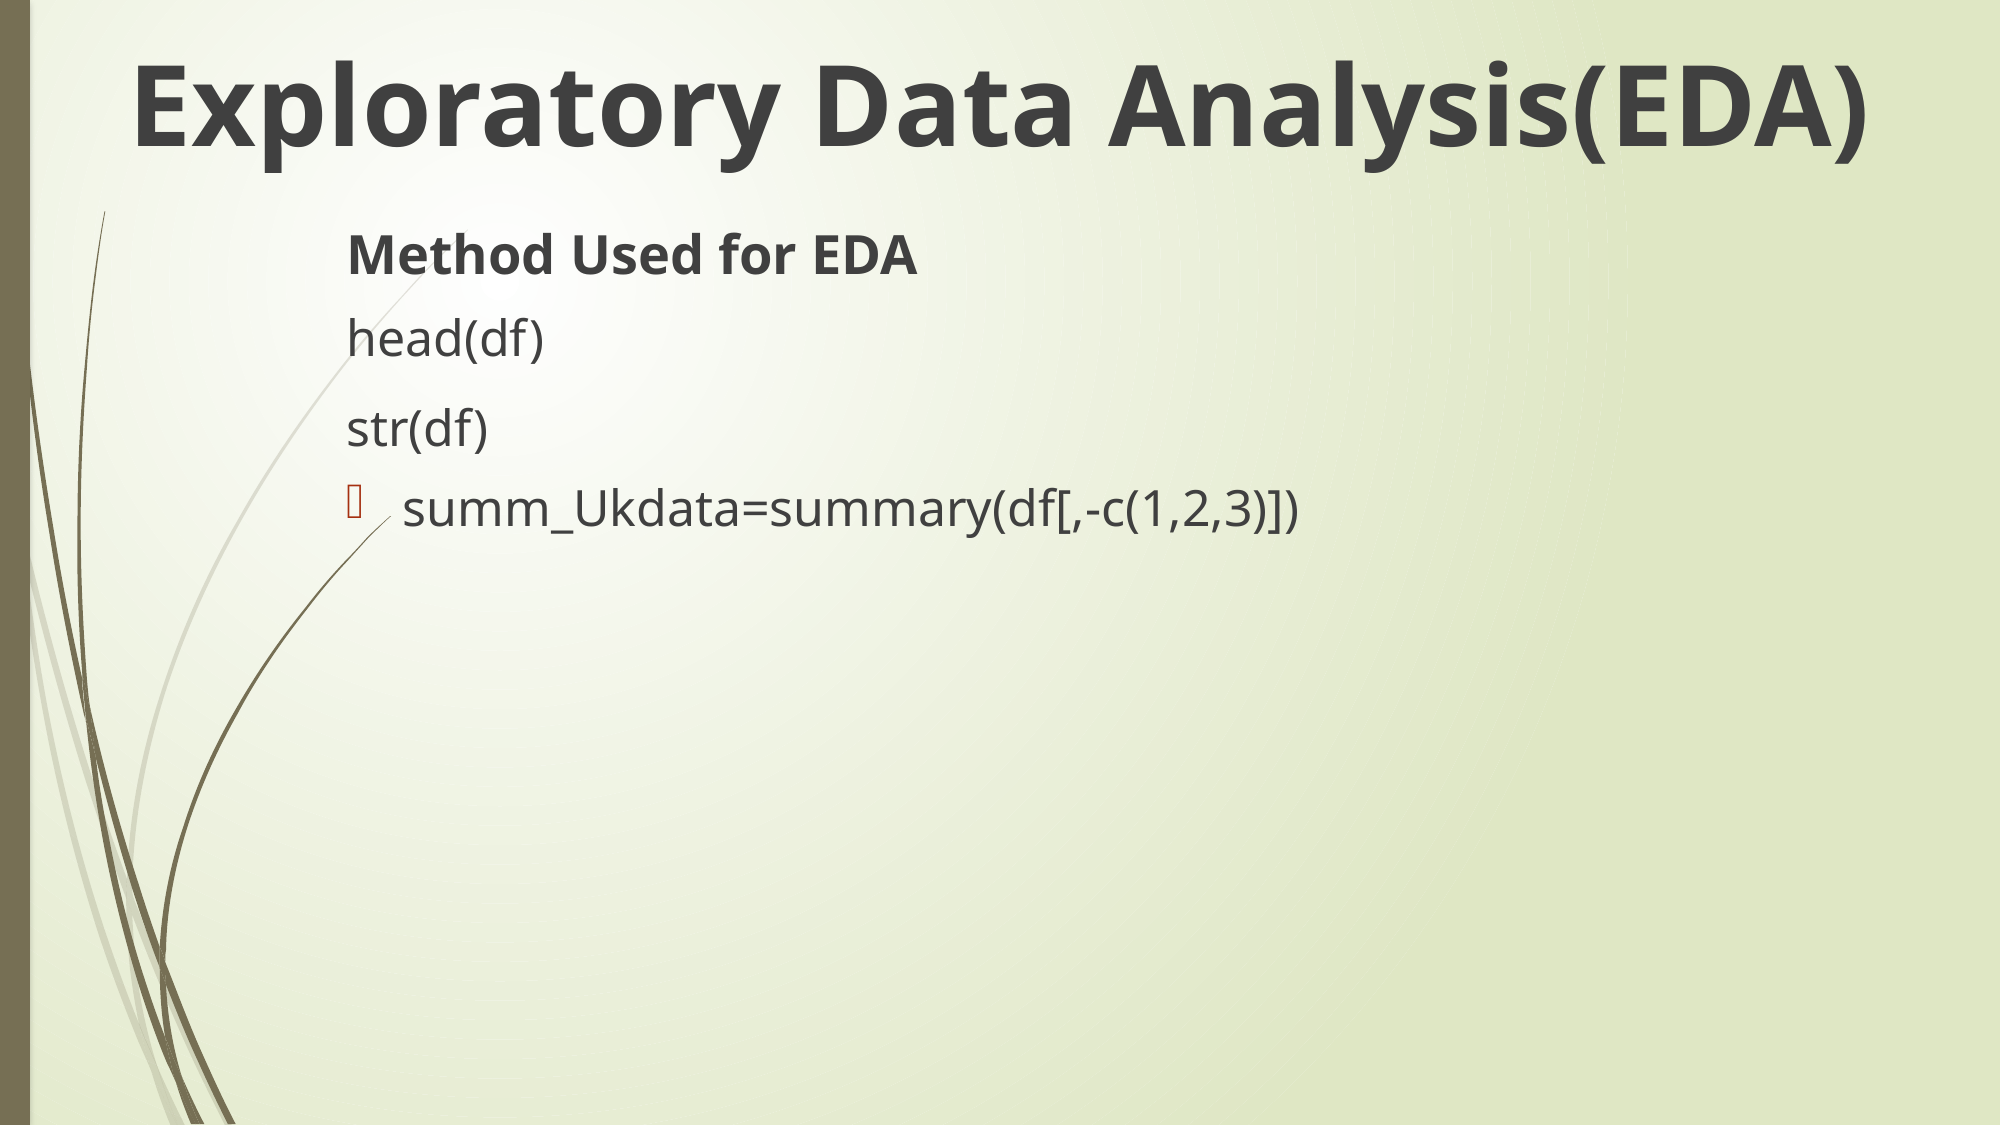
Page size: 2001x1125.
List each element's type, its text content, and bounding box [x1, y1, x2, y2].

list Exploratory Data Analysis(EDA) [0, 26, 2000, 144]
list Method Used for EDA [331, 212, 1744, 298]
list head(df) str(df) summ_Ukdata=summary(df[,-c(1,2,3)]) [331, 298, 1744, 1068]
